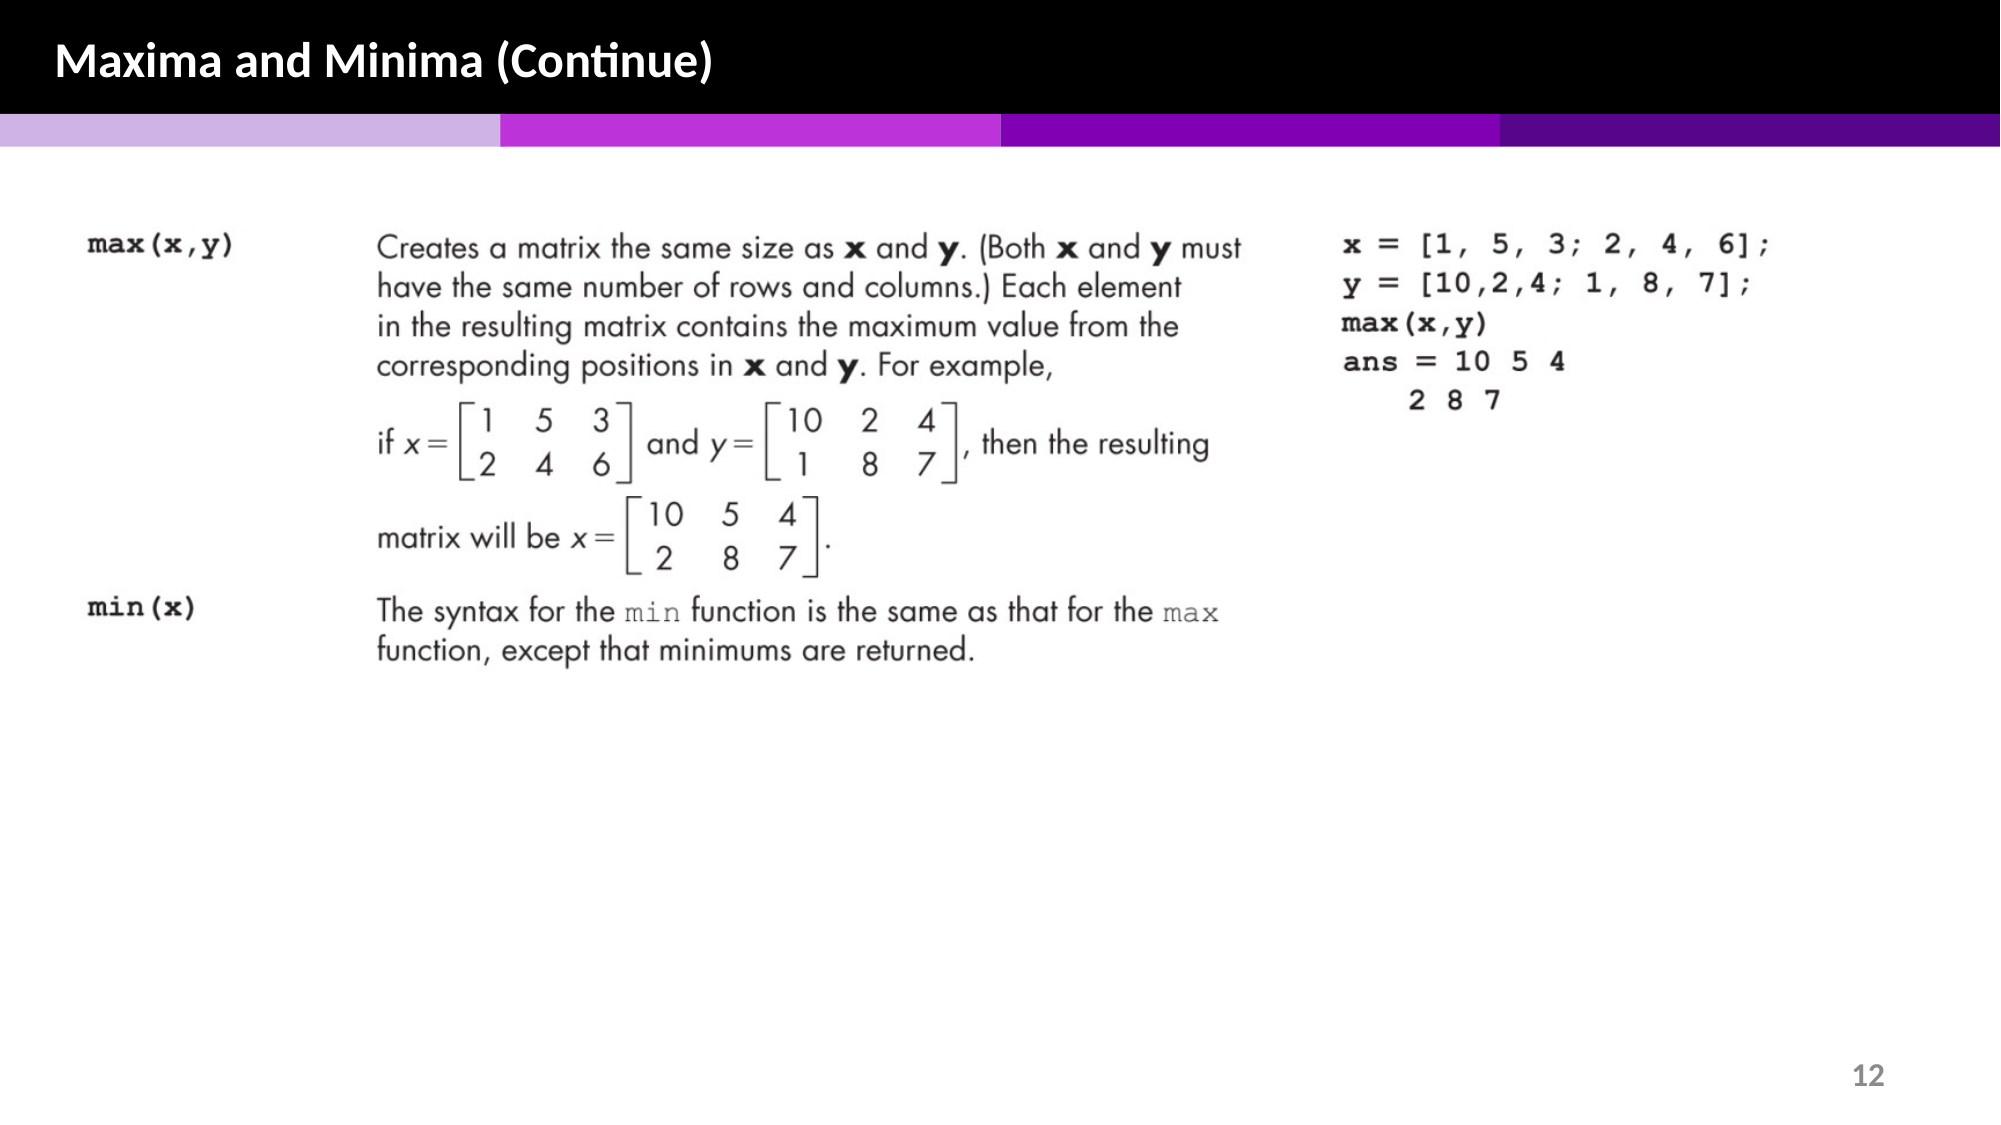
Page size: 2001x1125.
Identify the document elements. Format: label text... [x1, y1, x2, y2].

picture [62, 219, 1942, 675]
list Maxima and Minima (Continue) [39, 1, 1964, 114]
